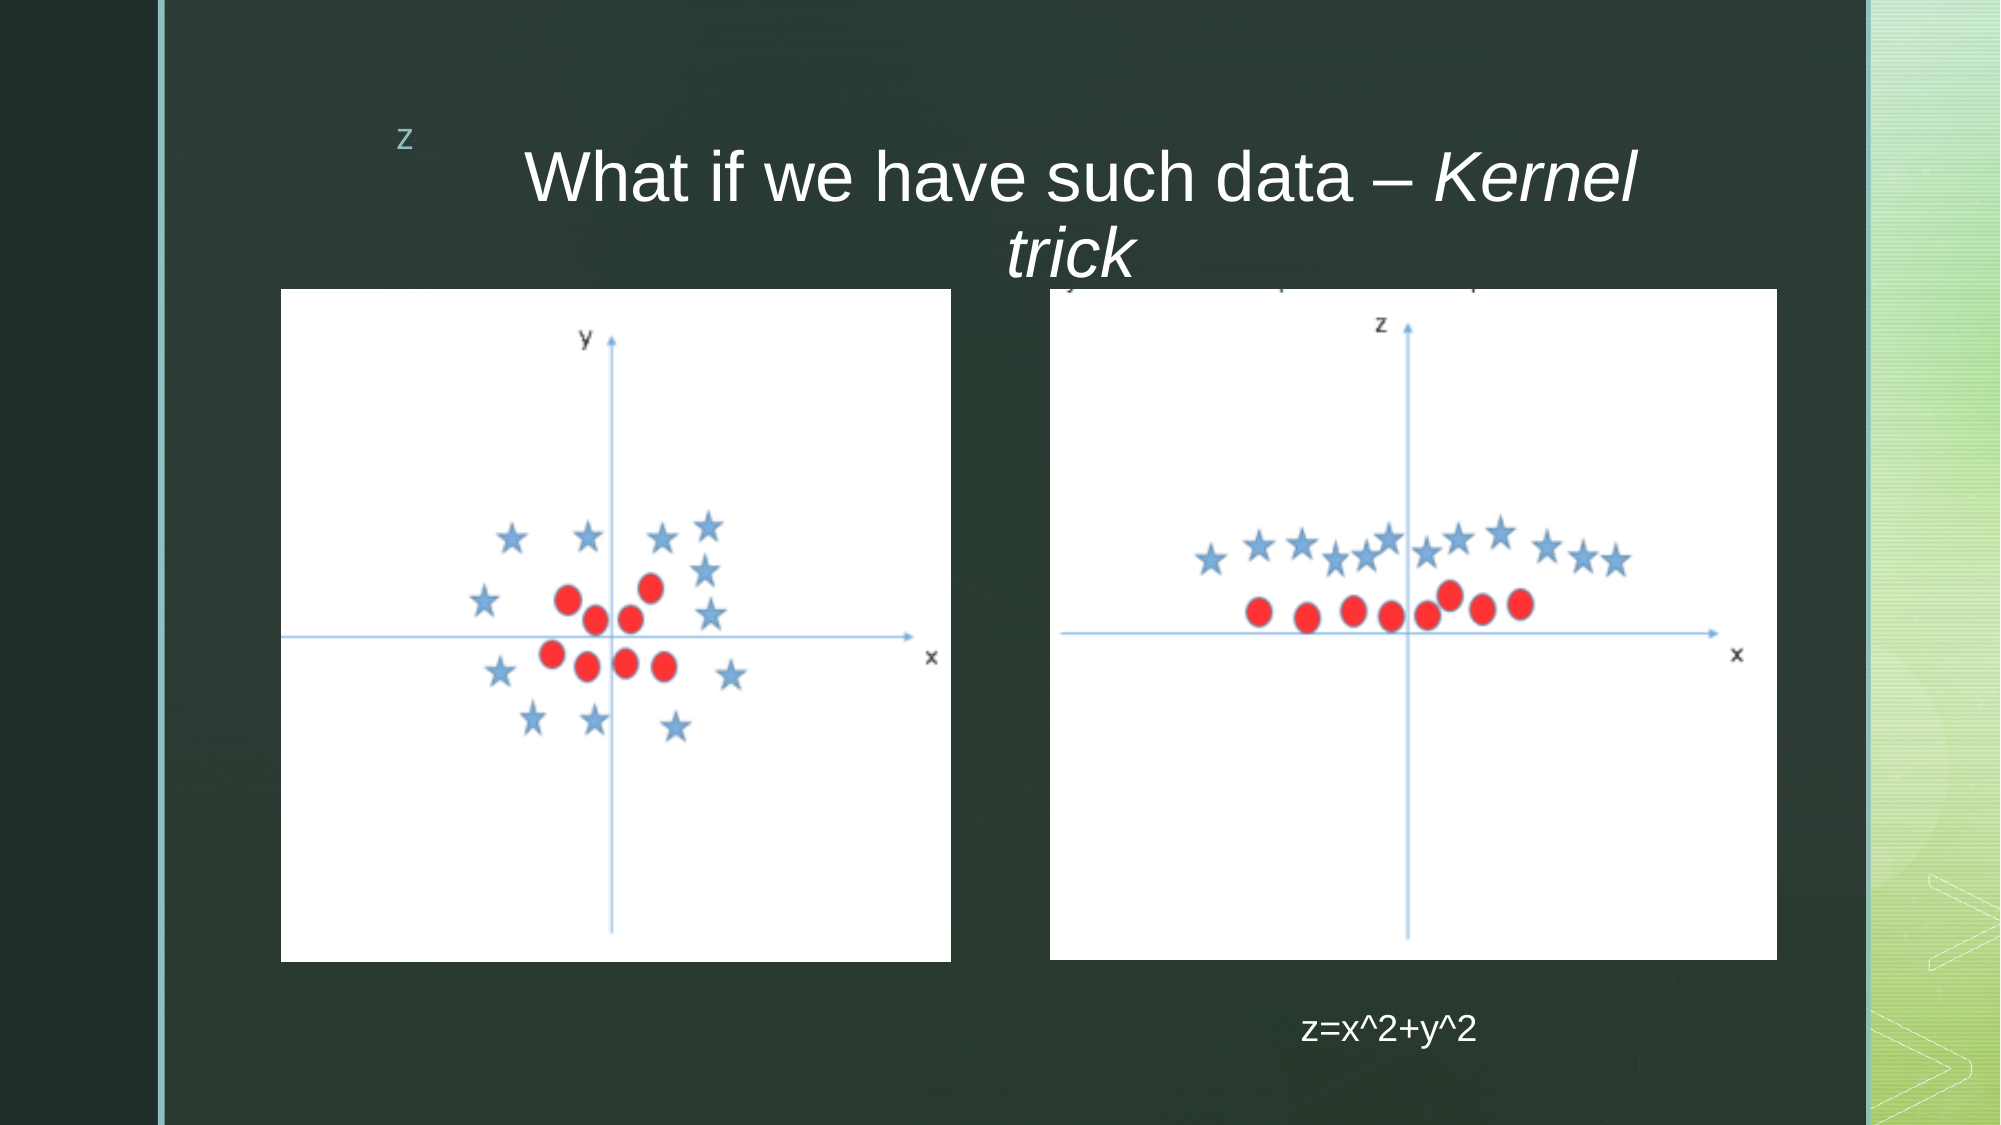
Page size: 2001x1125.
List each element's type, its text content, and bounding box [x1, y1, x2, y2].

title What if we have such data – Kernel trick [428, 132, 1734, 310]
picture [281, 288, 951, 963]
picture [1871, 0, 2001, 1125]
picture [1049, 288, 1778, 960]
text_box z=x^2+y^2 [1163, 996, 1614, 1057]
